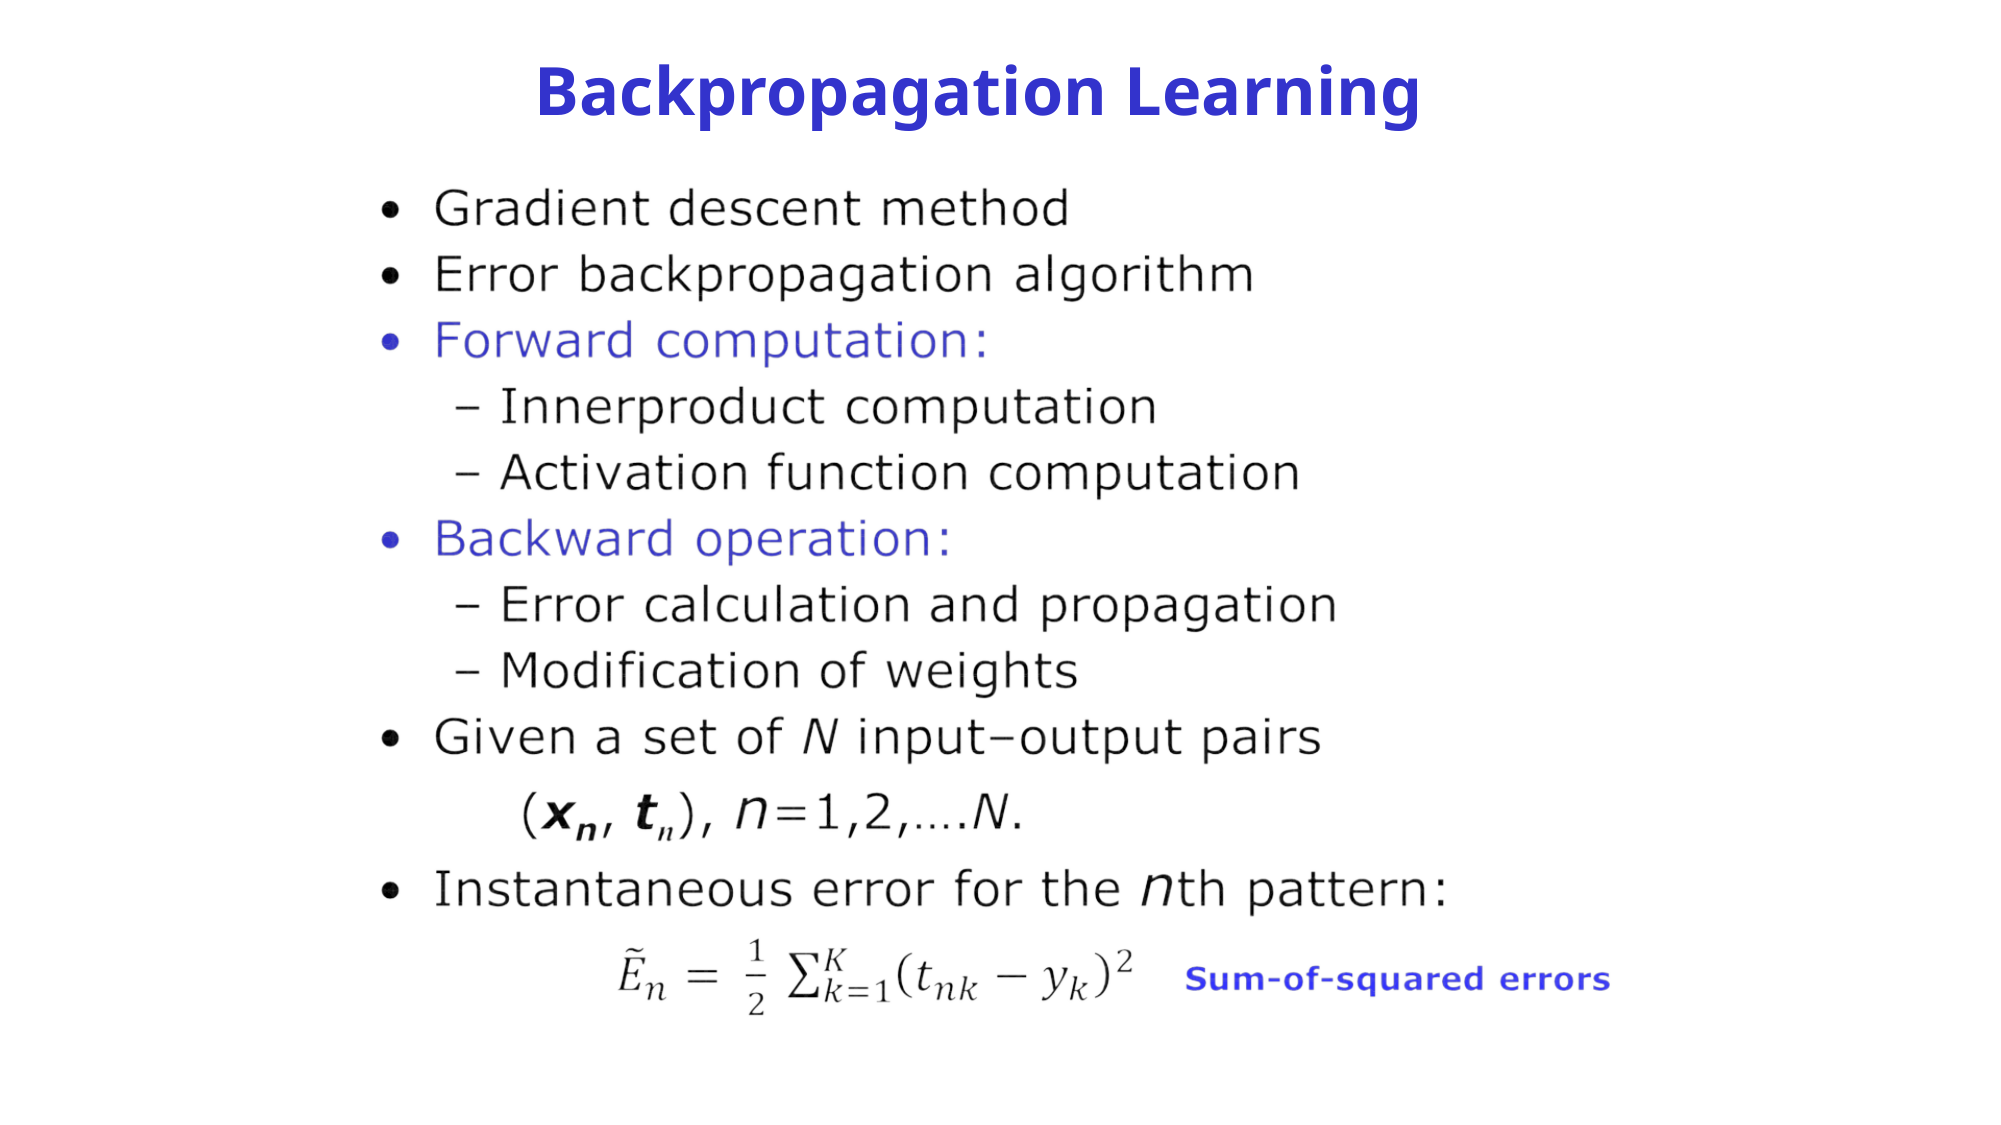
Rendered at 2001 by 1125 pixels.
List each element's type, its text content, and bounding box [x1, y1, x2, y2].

title Backpropagation Learning [367, 35, 2000, 238]
text_box [362, 174, 1638, 1088]
